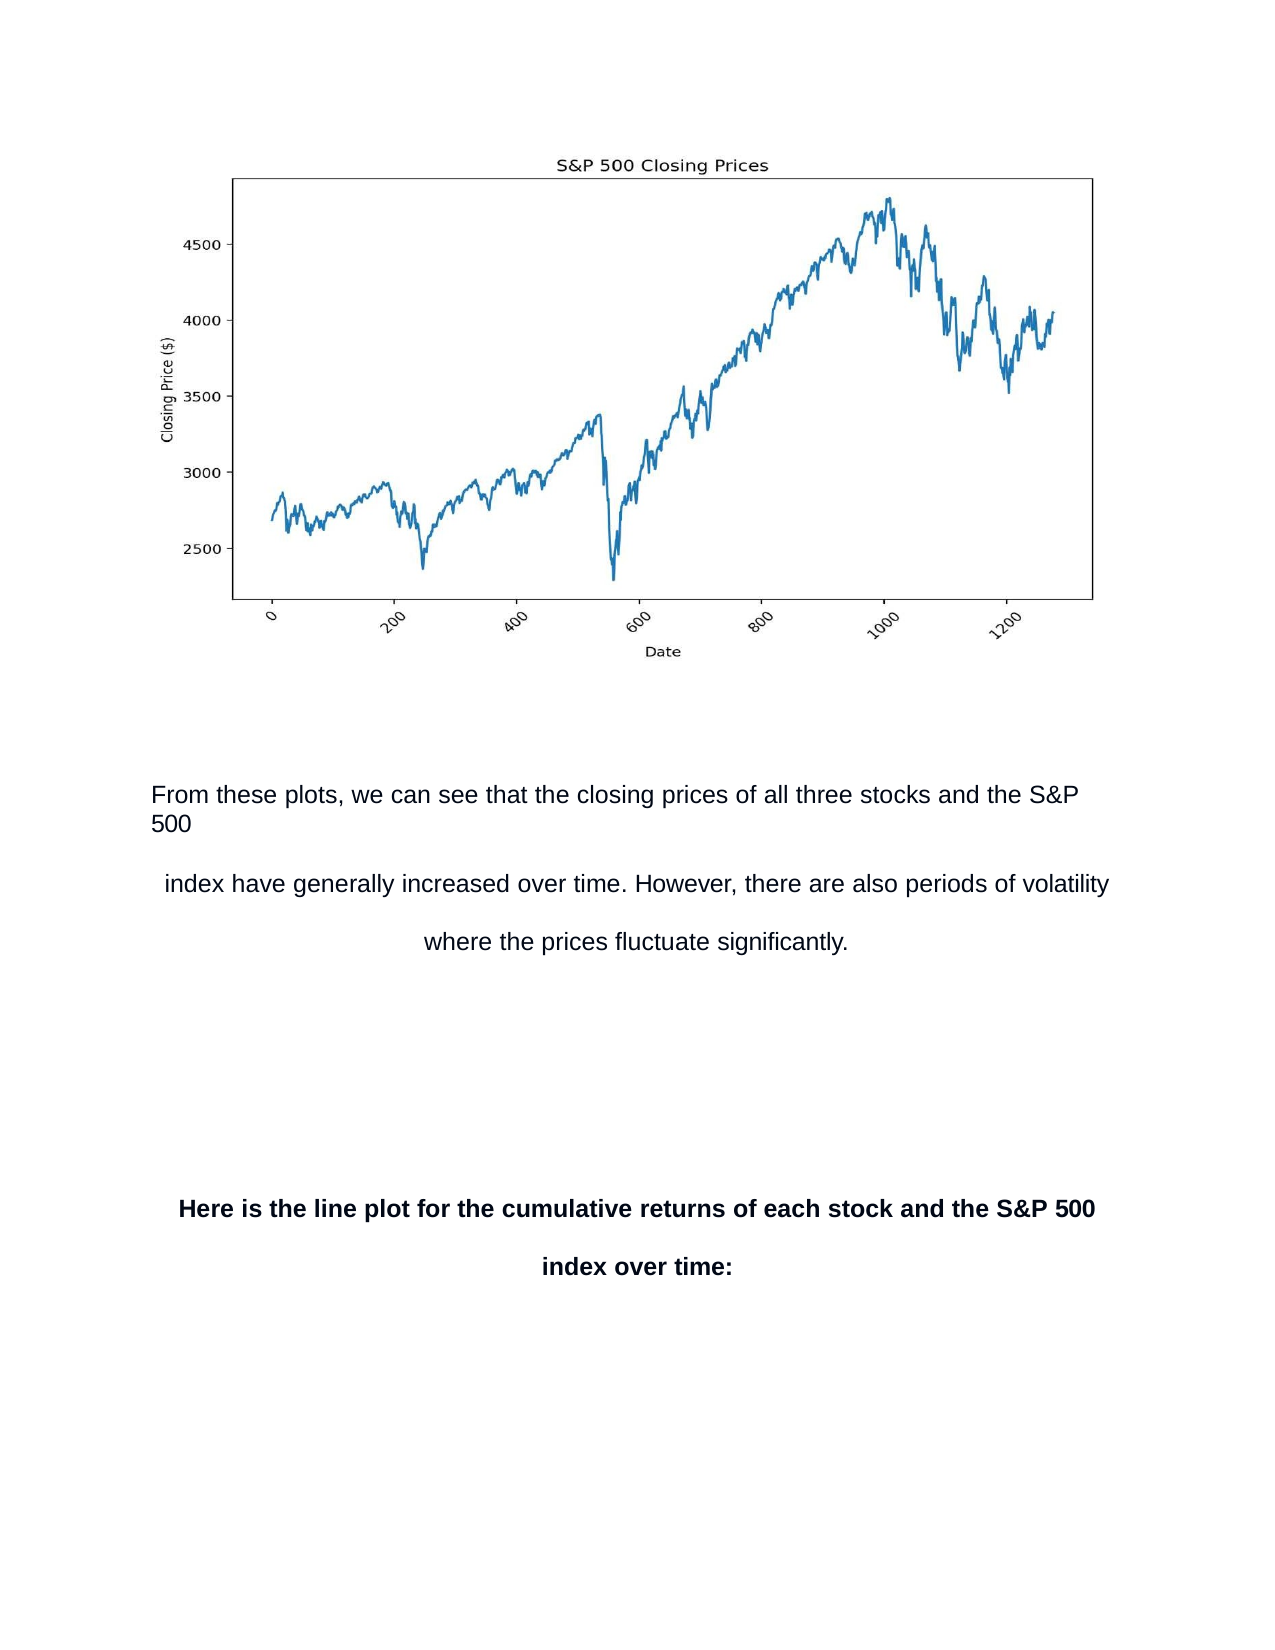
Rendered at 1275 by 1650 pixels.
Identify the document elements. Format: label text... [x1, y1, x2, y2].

picture [155, 155, 1094, 661]
text_box Here is the line plot for the cumulative returns of each stock and the S&P 500 index over time: [177, 1190, 1097, 1281]
text_box From these plots, we can see that the closing prices of all three stocks and the S&P 500 index have generally increased over time. However, there are also periods of volatility where the prices fluctuate significantly. [148, 775, 1125, 956]
